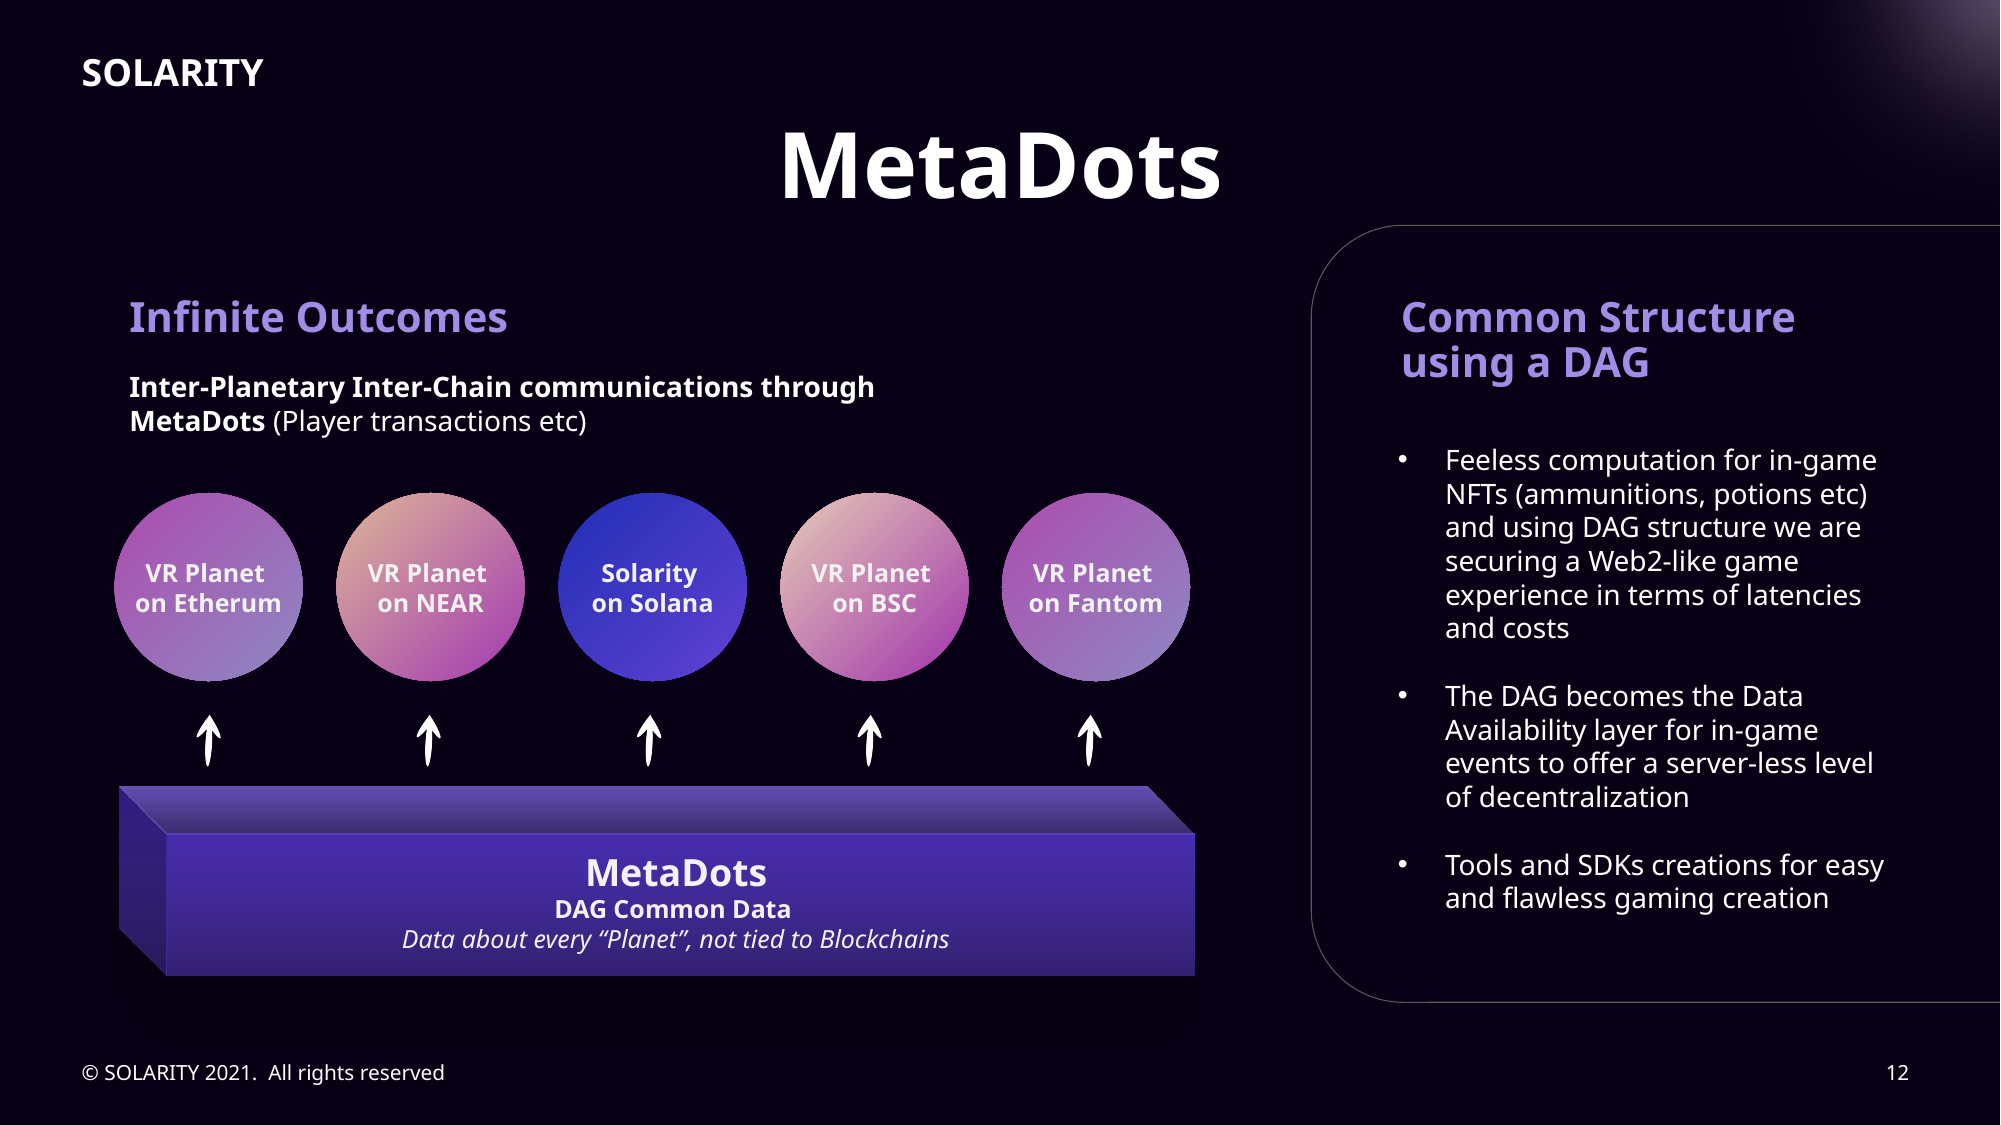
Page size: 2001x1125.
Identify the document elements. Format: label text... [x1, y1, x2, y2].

text_box Inter-Planetary Inter-Chain communications through MetaDots (Player transactions etc) [114, 362, 1031, 445]
text_box MetaDots DAG Common Data Data about every “Planet”, not tied to Blockchains [101, 779, 1252, 1023]
picture [601, 693, 697, 788]
text_box Infinite Outcomes [114, 288, 978, 367]
picture [822, 694, 917, 788]
picture [1042, 694, 1137, 788]
text_box [1310, 224, 2000, 1004]
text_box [114, 492, 1191, 681]
picture [381, 694, 476, 788]
picture [161, 694, 256, 788]
text_box MetaDots [537, 99, 1463, 224]
